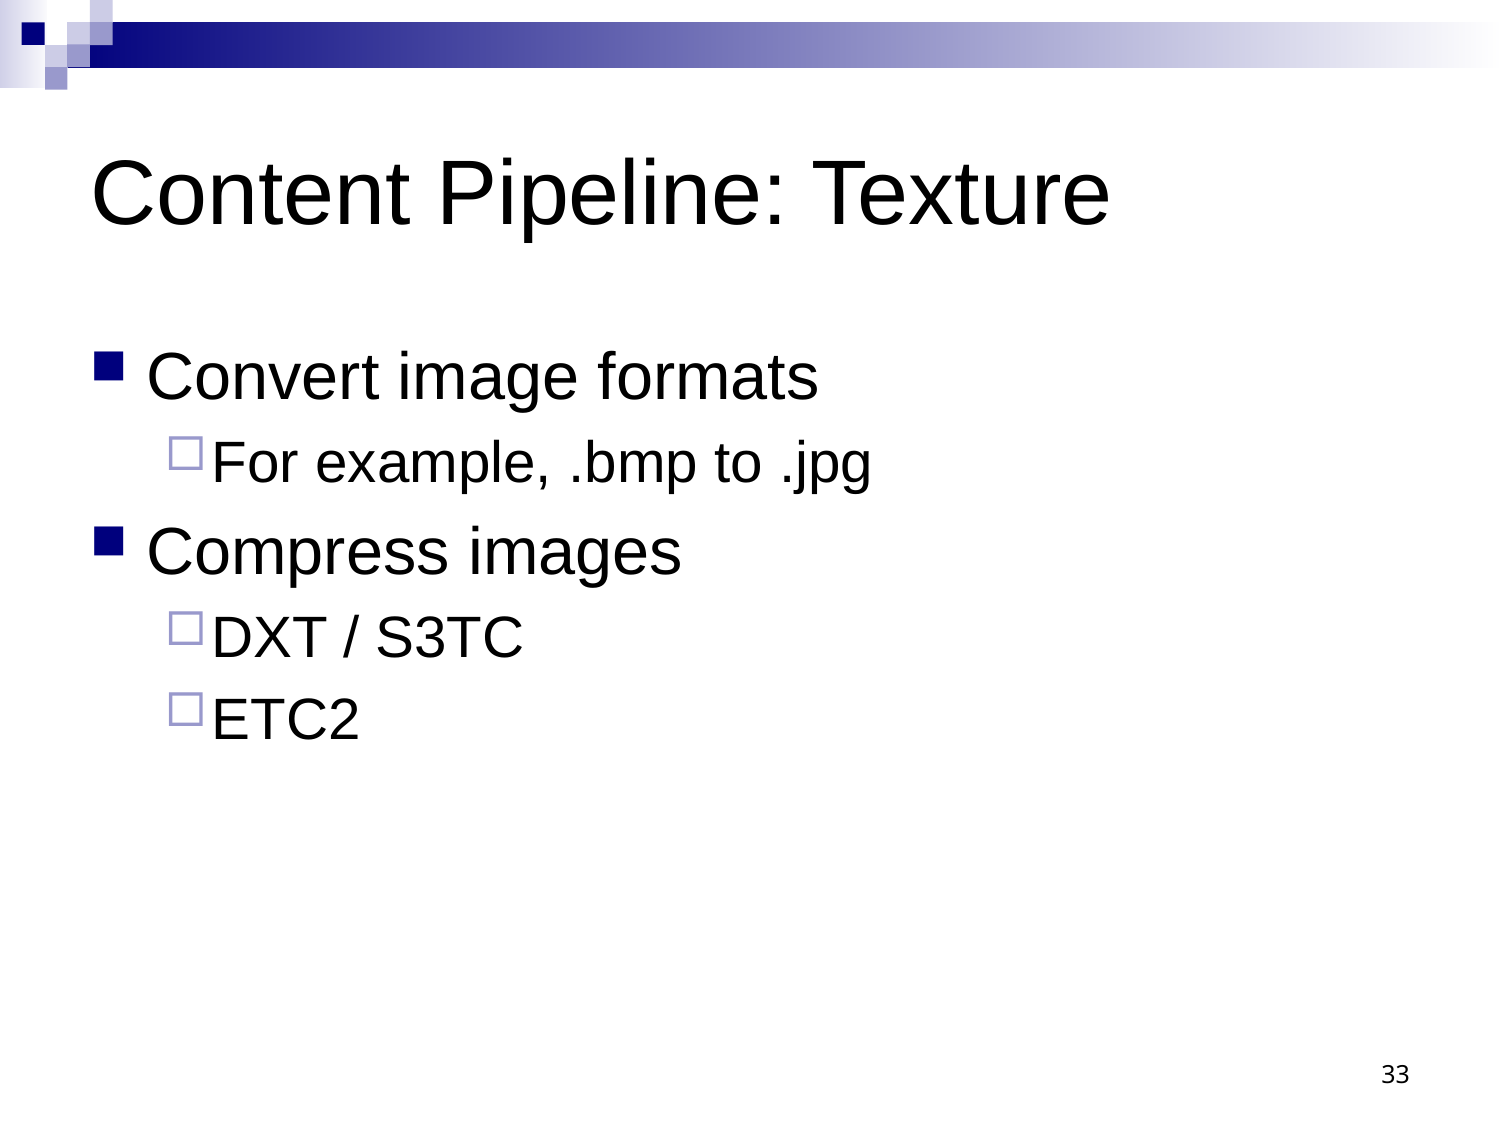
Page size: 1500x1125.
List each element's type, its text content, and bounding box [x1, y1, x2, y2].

slide_number 33 [1074, 1024, 1426, 1101]
title Content Pipeline: Texture [75, 75, 1425, 300]
list Convert image formats For example, .bmp to .jpg Compress images DXT / S3TC ETC2 [75, 324, 1425, 963]
